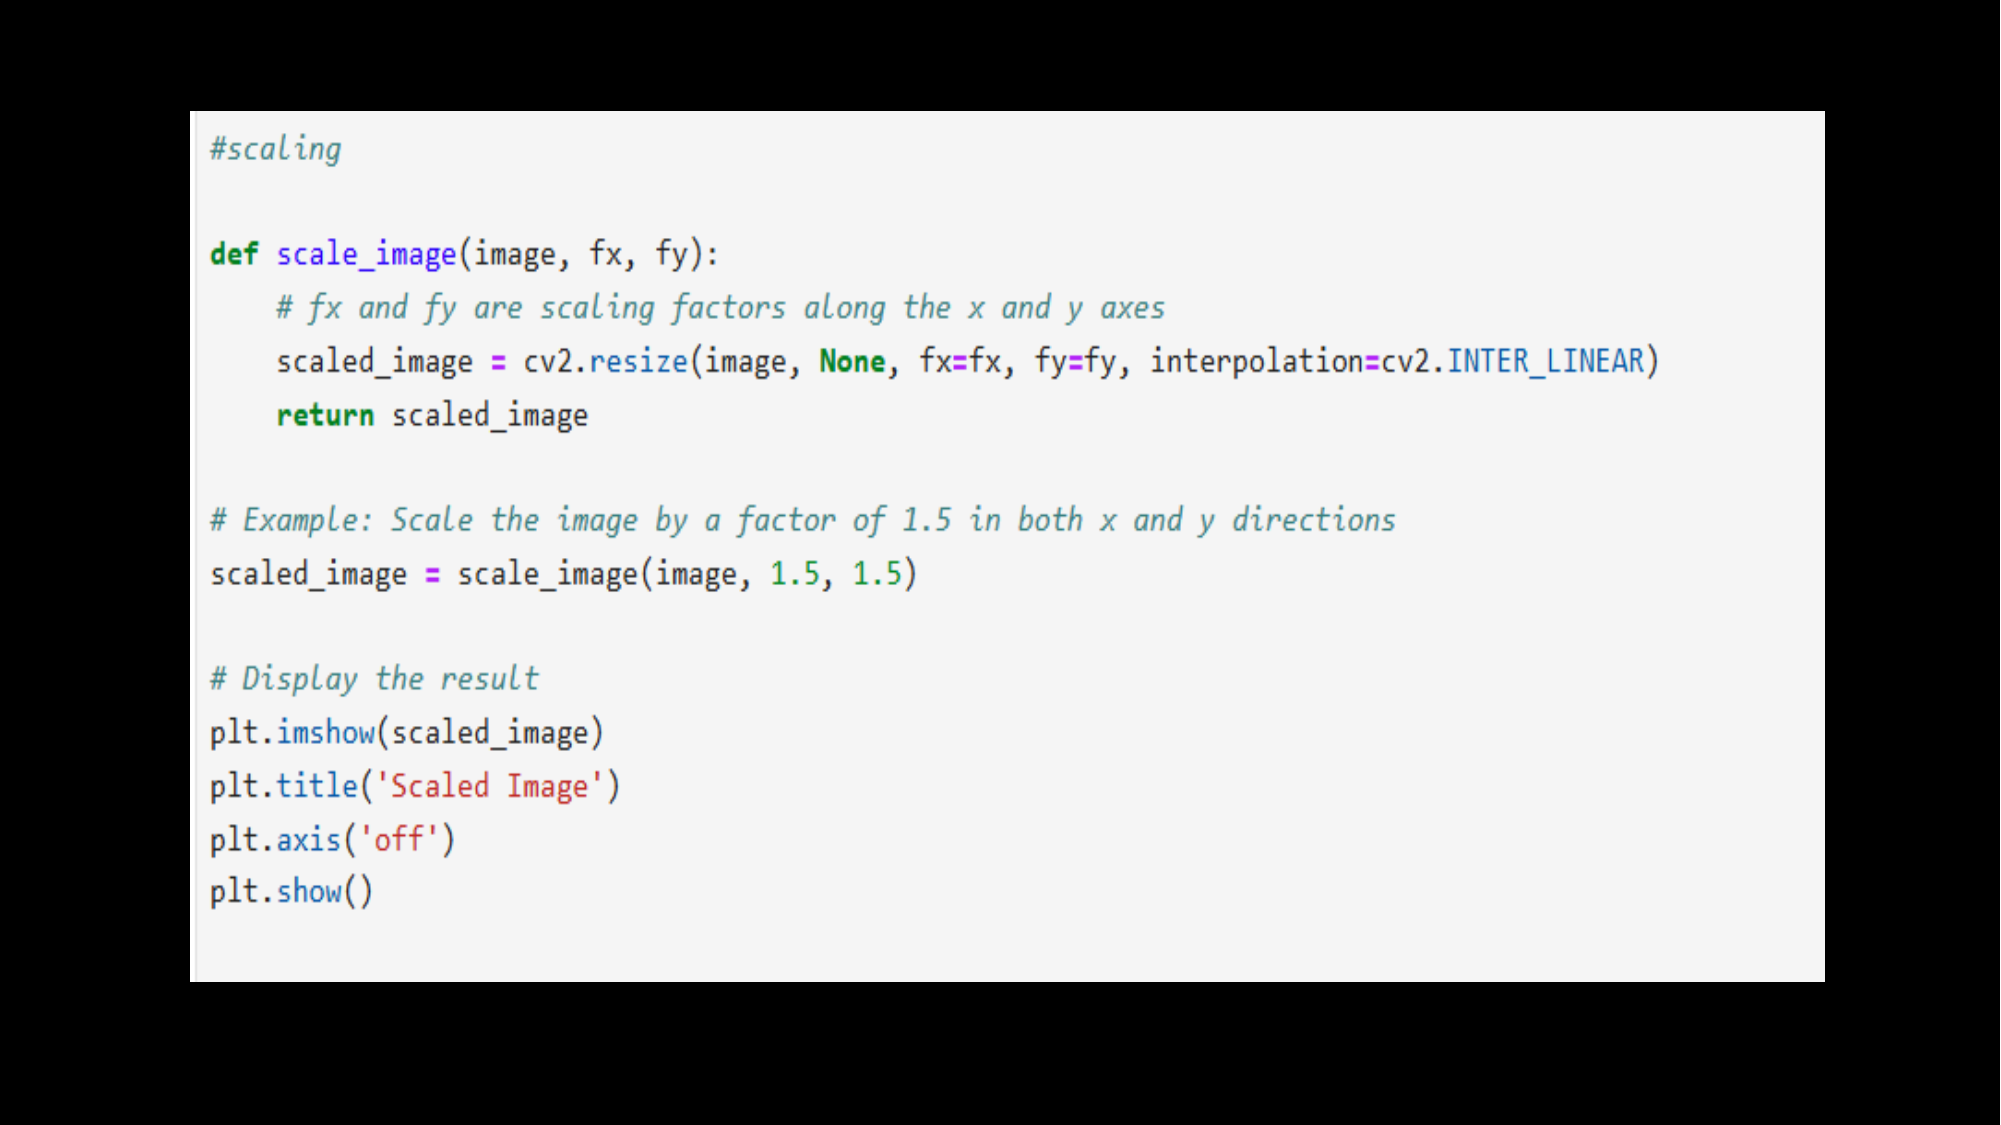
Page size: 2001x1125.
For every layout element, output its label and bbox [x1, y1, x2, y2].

picture [190, 111, 1826, 982]
